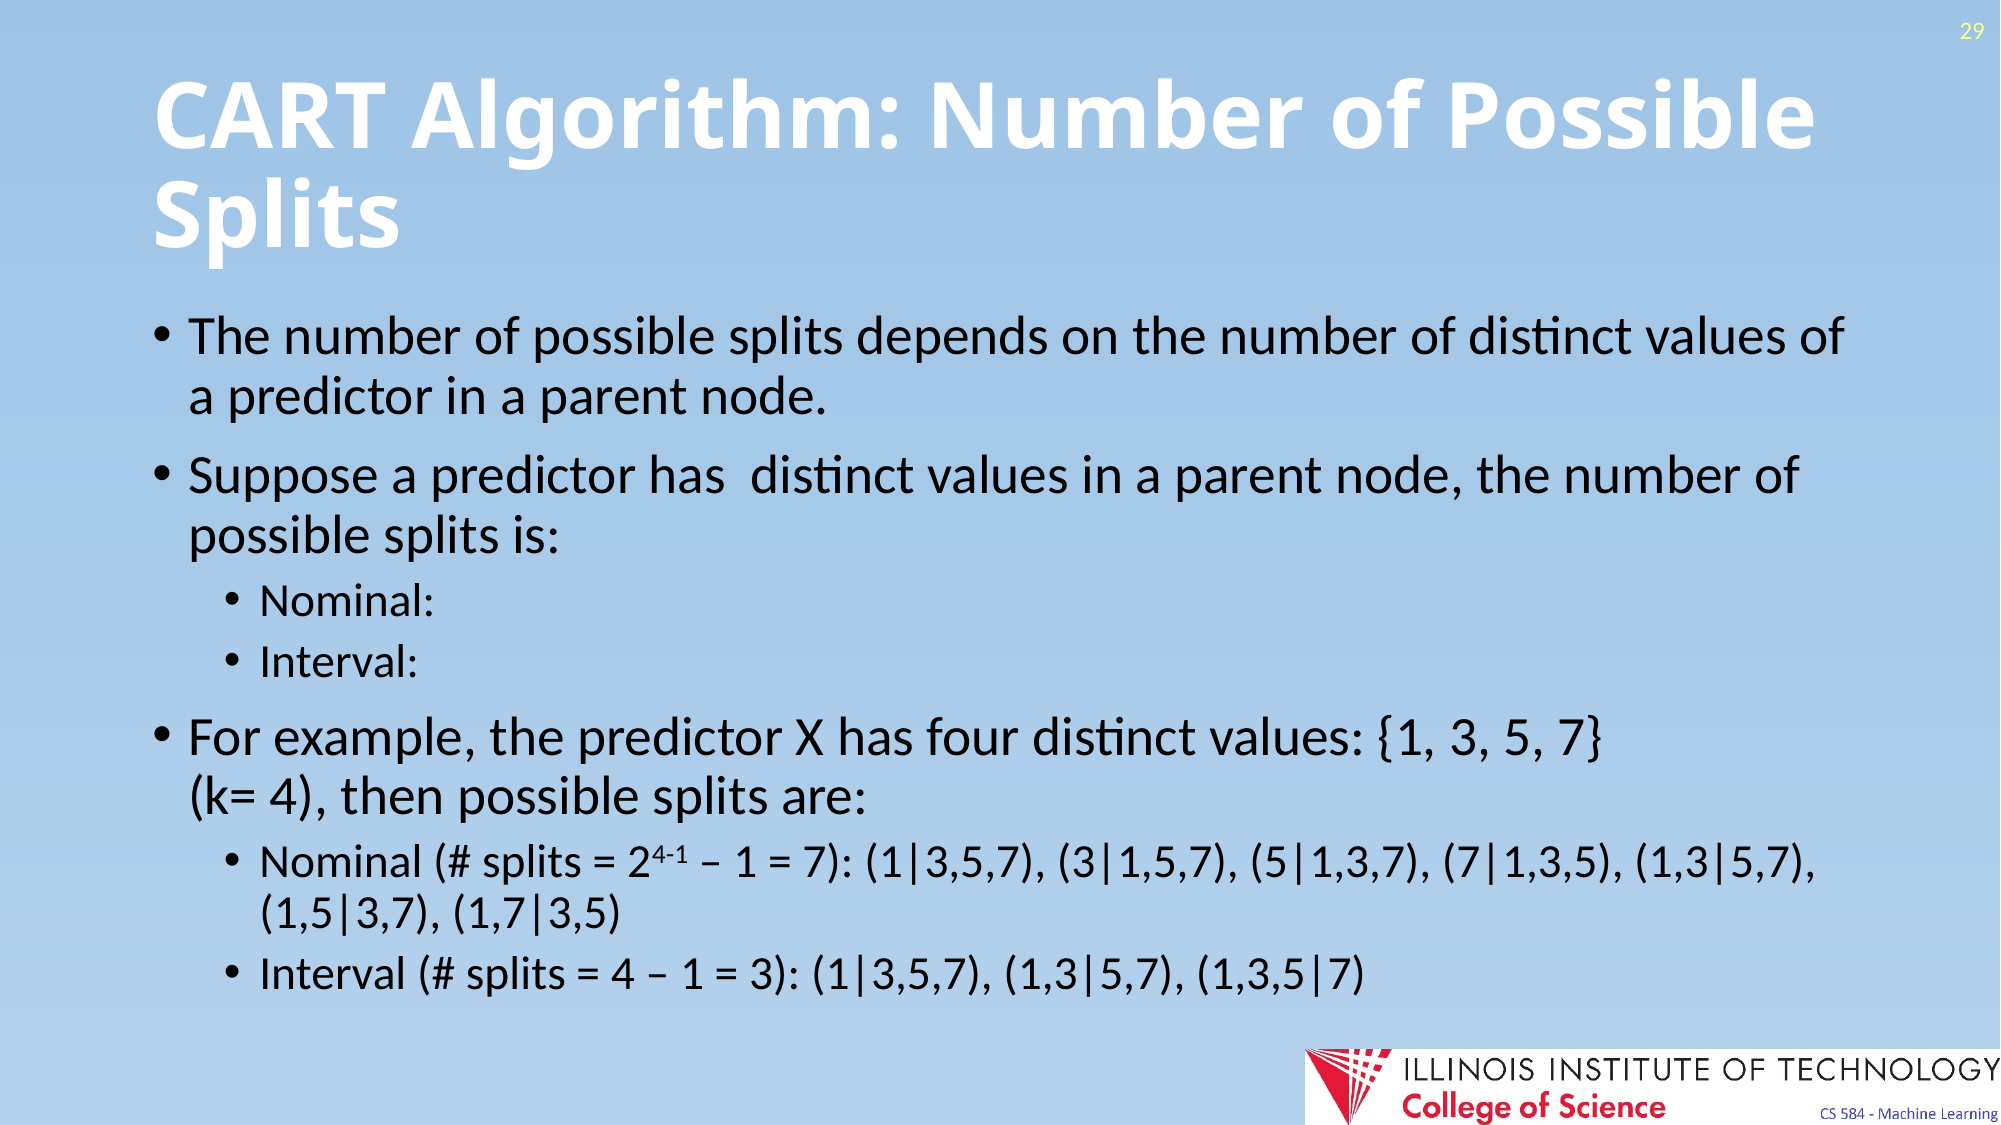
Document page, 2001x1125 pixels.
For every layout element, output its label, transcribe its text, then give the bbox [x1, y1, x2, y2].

title CART Algorithm: Number of Possible Splits [137, 59, 1863, 278]
picture [1305, 1049, 2000, 1125]
slide_number 29 [1550, 0, 2000, 60]
